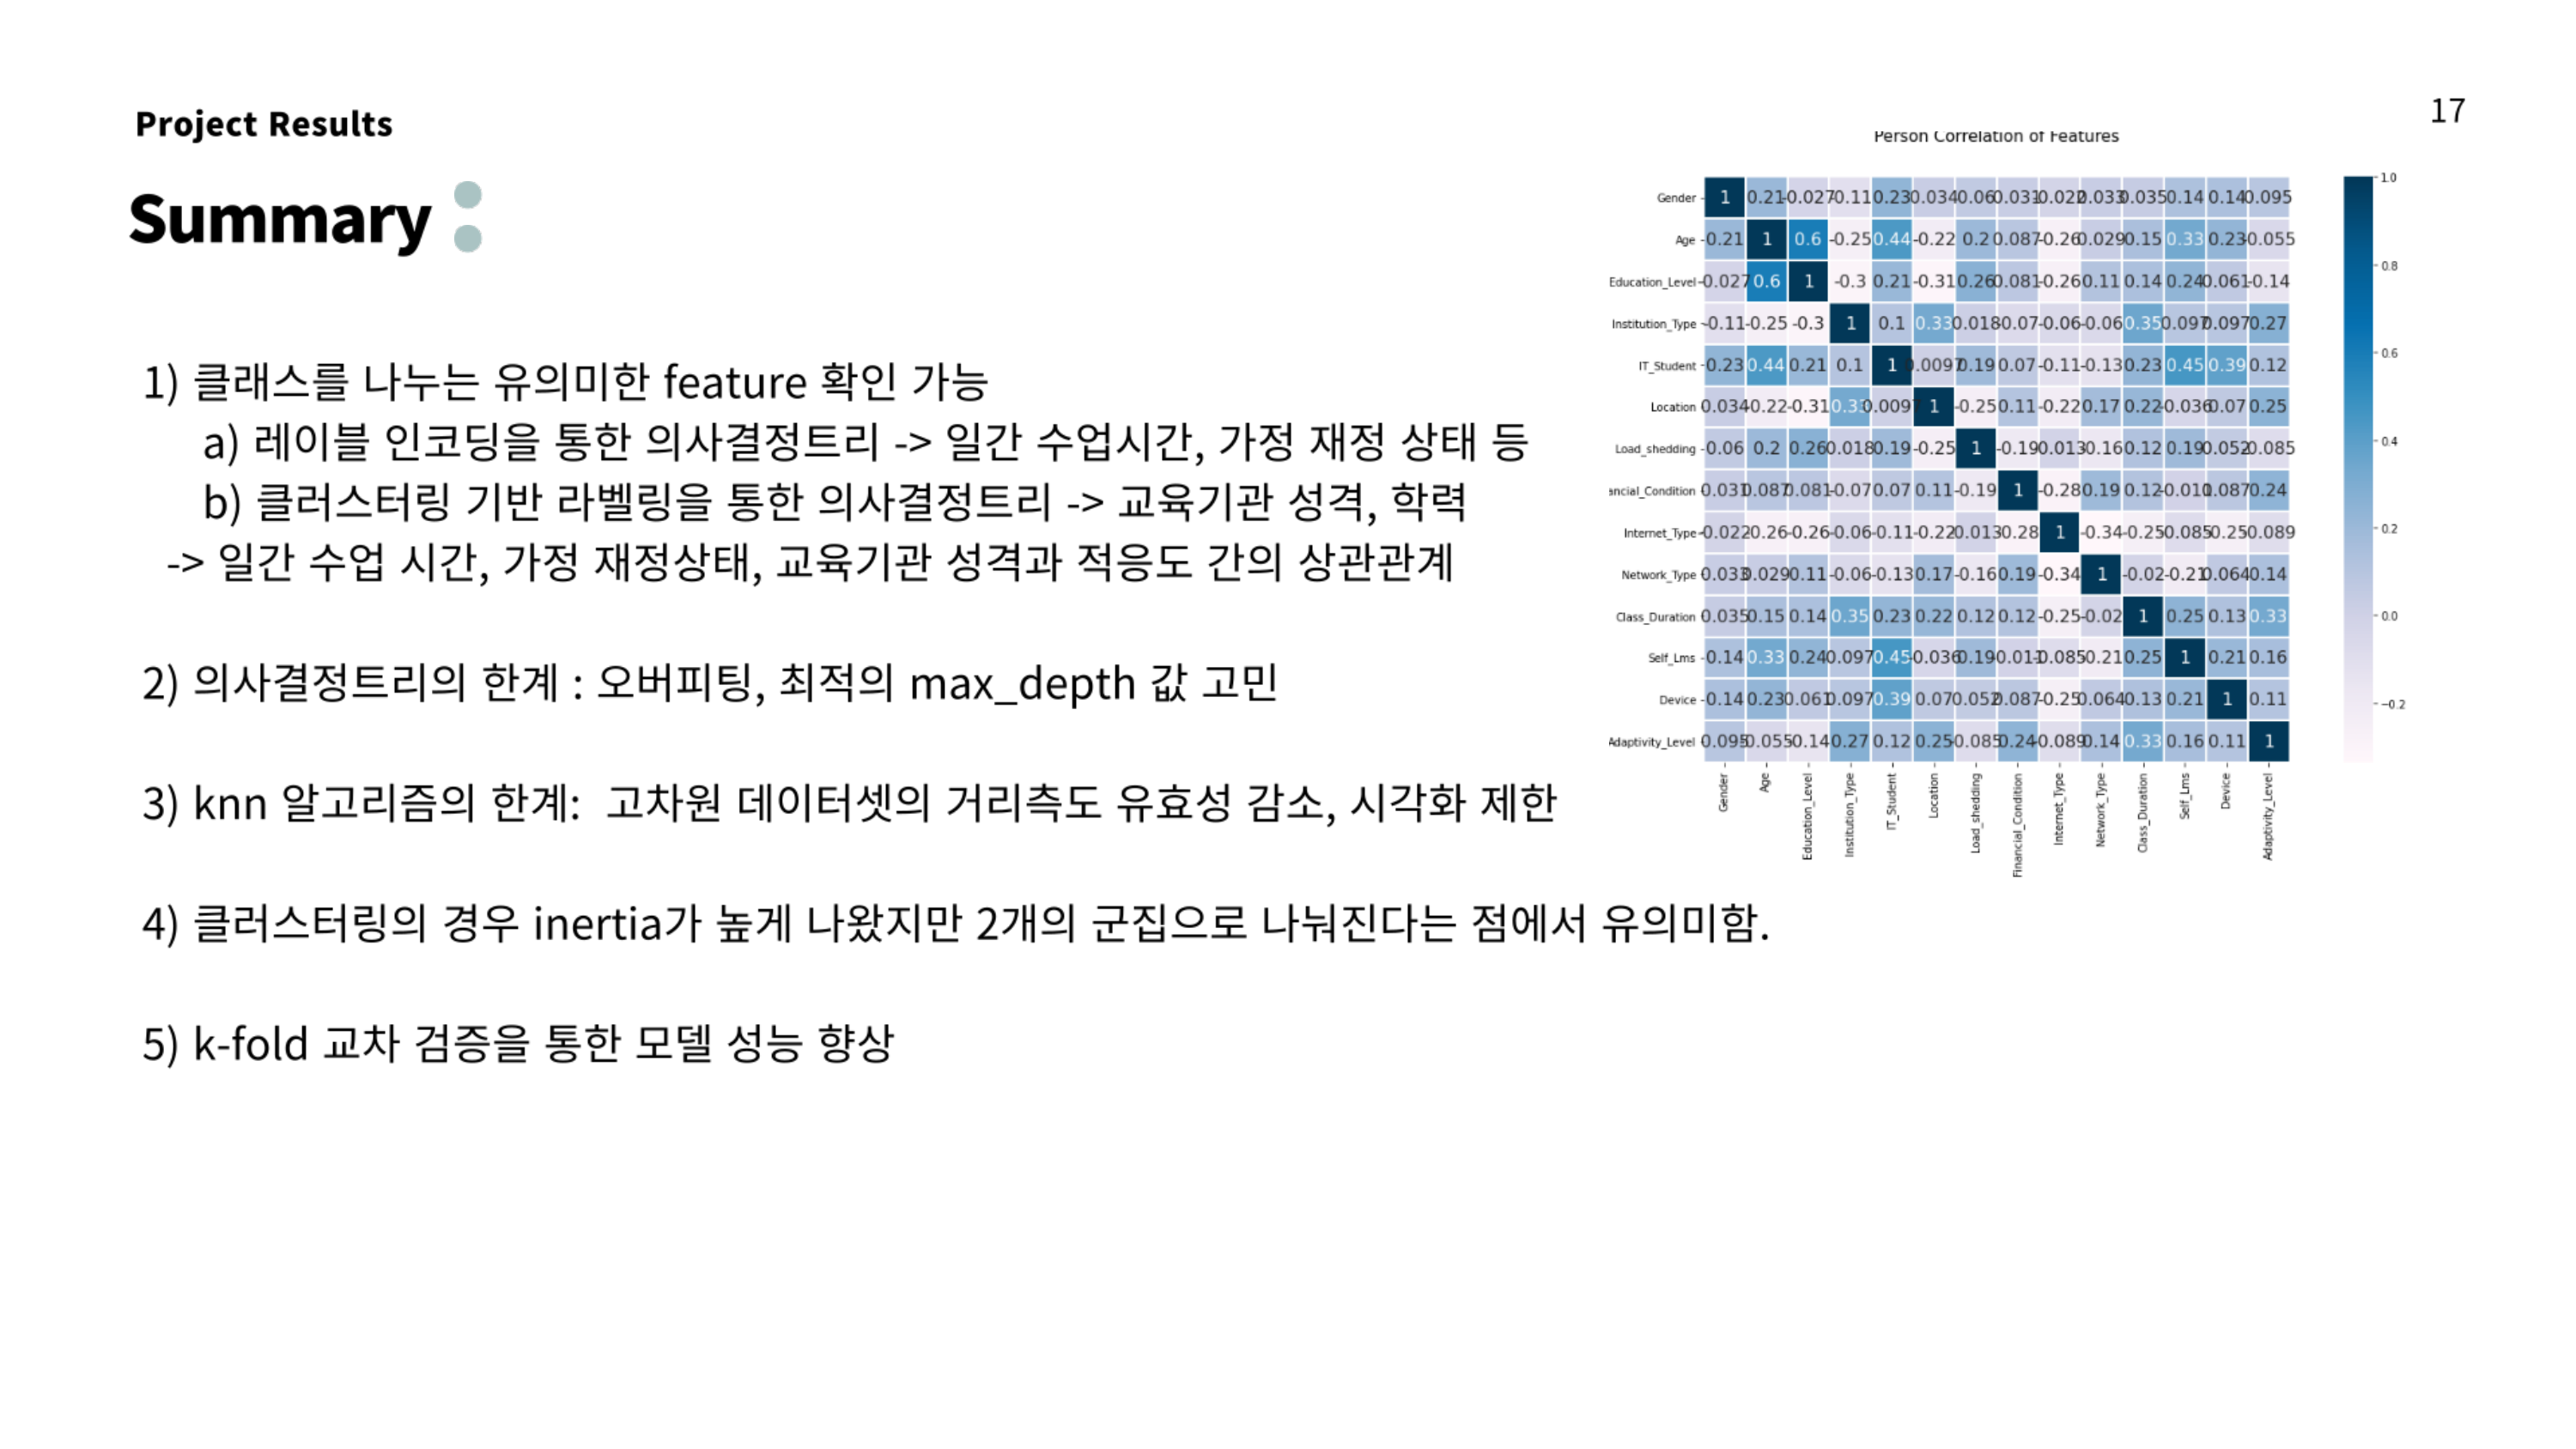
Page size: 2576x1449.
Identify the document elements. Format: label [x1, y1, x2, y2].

picture [2422, 80, 2482, 149]
picture [118, 94, 464, 288]
text_box [468, 180, 483, 253]
picture [100, 343, 1789, 1094]
text_box [1609, 130, 2429, 892]
